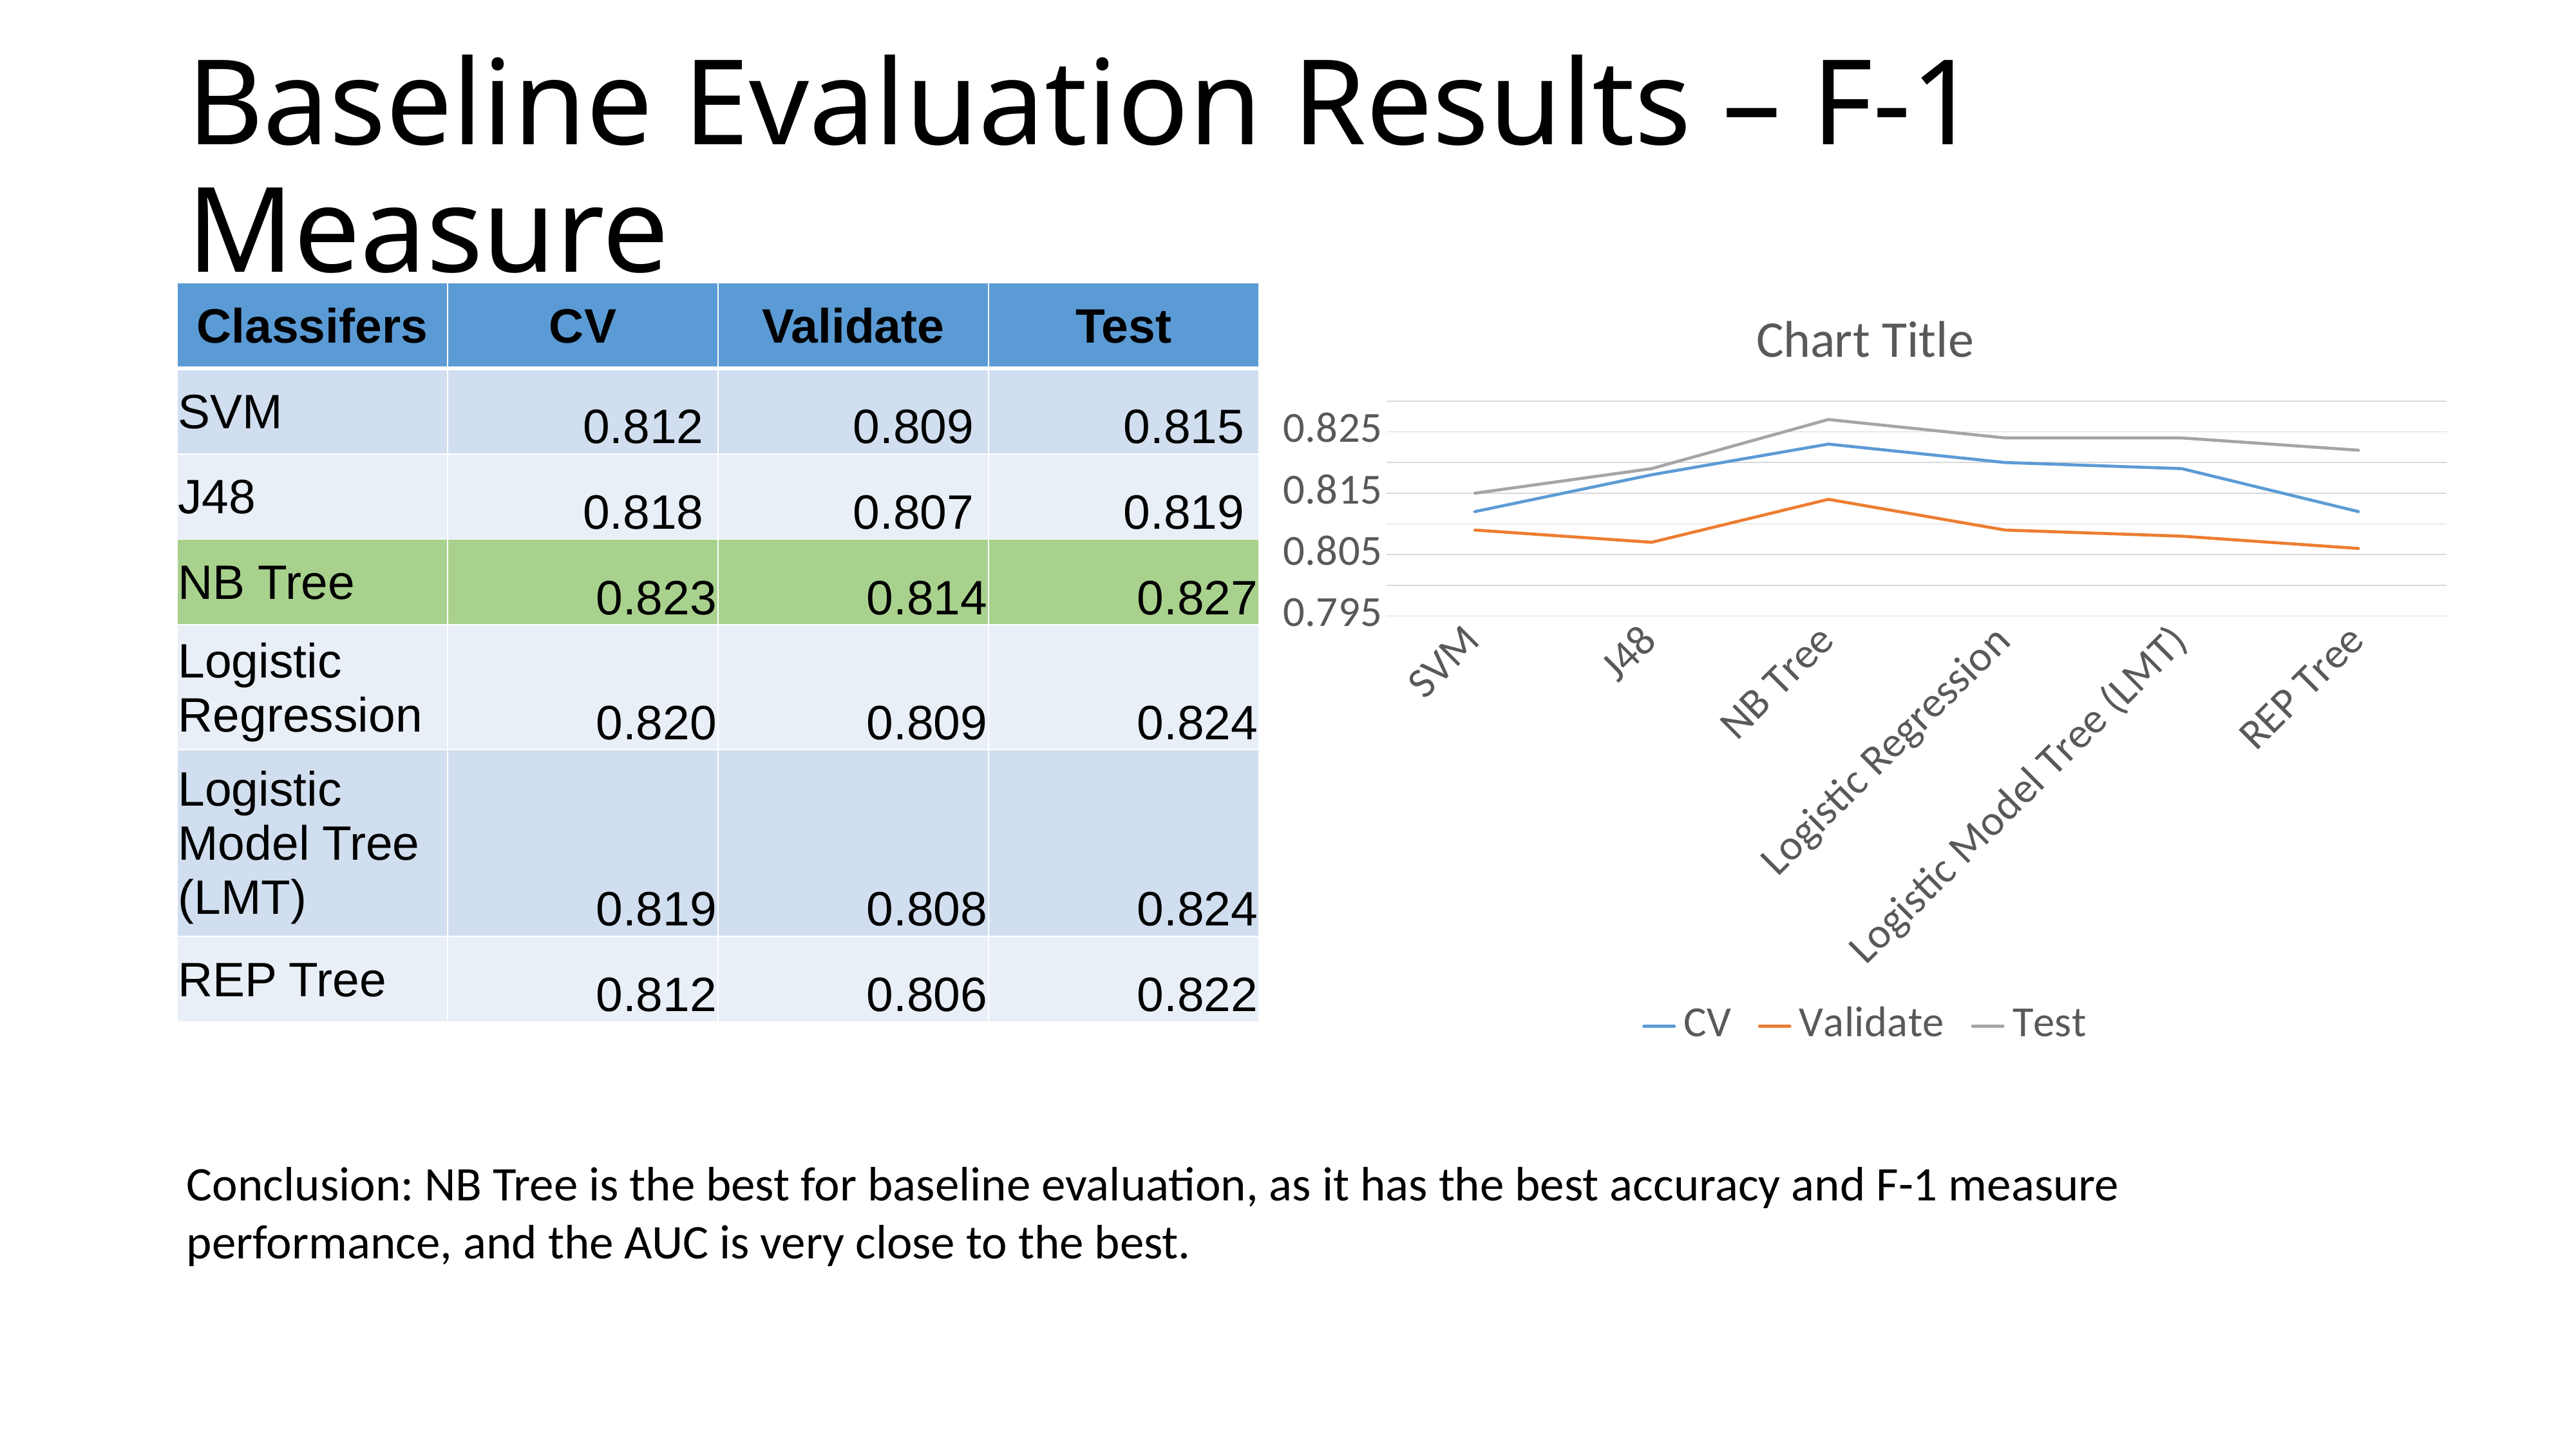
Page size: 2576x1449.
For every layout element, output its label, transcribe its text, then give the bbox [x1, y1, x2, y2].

table_cell 0.822 [989, 937, 1258, 1021]
table_cell J48 [178, 455, 447, 539]
table_cell 0.814 [719, 540, 988, 624]
title Baseline Evaluation Results – F-1 Measure [177, 30, 2399, 283]
table_header CV [448, 283, 717, 366]
table_header Classifers [178, 283, 447, 366]
table_cell 0.819 [989, 455, 1258, 539]
table_cell 0.819 [448, 750, 717, 936]
table_cell 0.807 [719, 455, 988, 539]
table_cell SVM [178, 370, 447, 453]
table_cell 0.809 [719, 625, 988, 749]
table_cell Logistic Model Tree (LMT) [178, 750, 447, 936]
text_box Conclusion: NB Tree is the best for baseline evaluation, as it has the best accuracy and F-1 measure performance, and the AUC is very close to the best. [176, 1148, 2399, 1273]
table_header Test [989, 283, 1258, 366]
table_cell REP Tree [178, 937, 447, 1021]
table_cell 0.812 [448, 937, 717, 1021]
table_cell 0.812 [448, 370, 717, 453]
table_cell NB Tree [178, 540, 447, 624]
table_cell 0.824 [989, 625, 1258, 749]
table_cell 0.824 [989, 750, 1258, 936]
table_cell 0.809 [719, 370, 988, 453]
table_cell Logistic Regression [178, 625, 447, 749]
table_cell 0.827 [989, 540, 1258, 624]
table_cell 0.815 [989, 370, 1258, 453]
table_cell 0.818 [448, 455, 717, 539]
table_header Validate [719, 283, 988, 366]
chart [1258, 283, 2472, 1057]
table_cell 0.820 [448, 625, 717, 749]
table_cell 0.823 [448, 540, 717, 624]
table_cell 0.806 [719, 937, 988, 1021]
table_cell 0.808 [719, 750, 988, 936]
